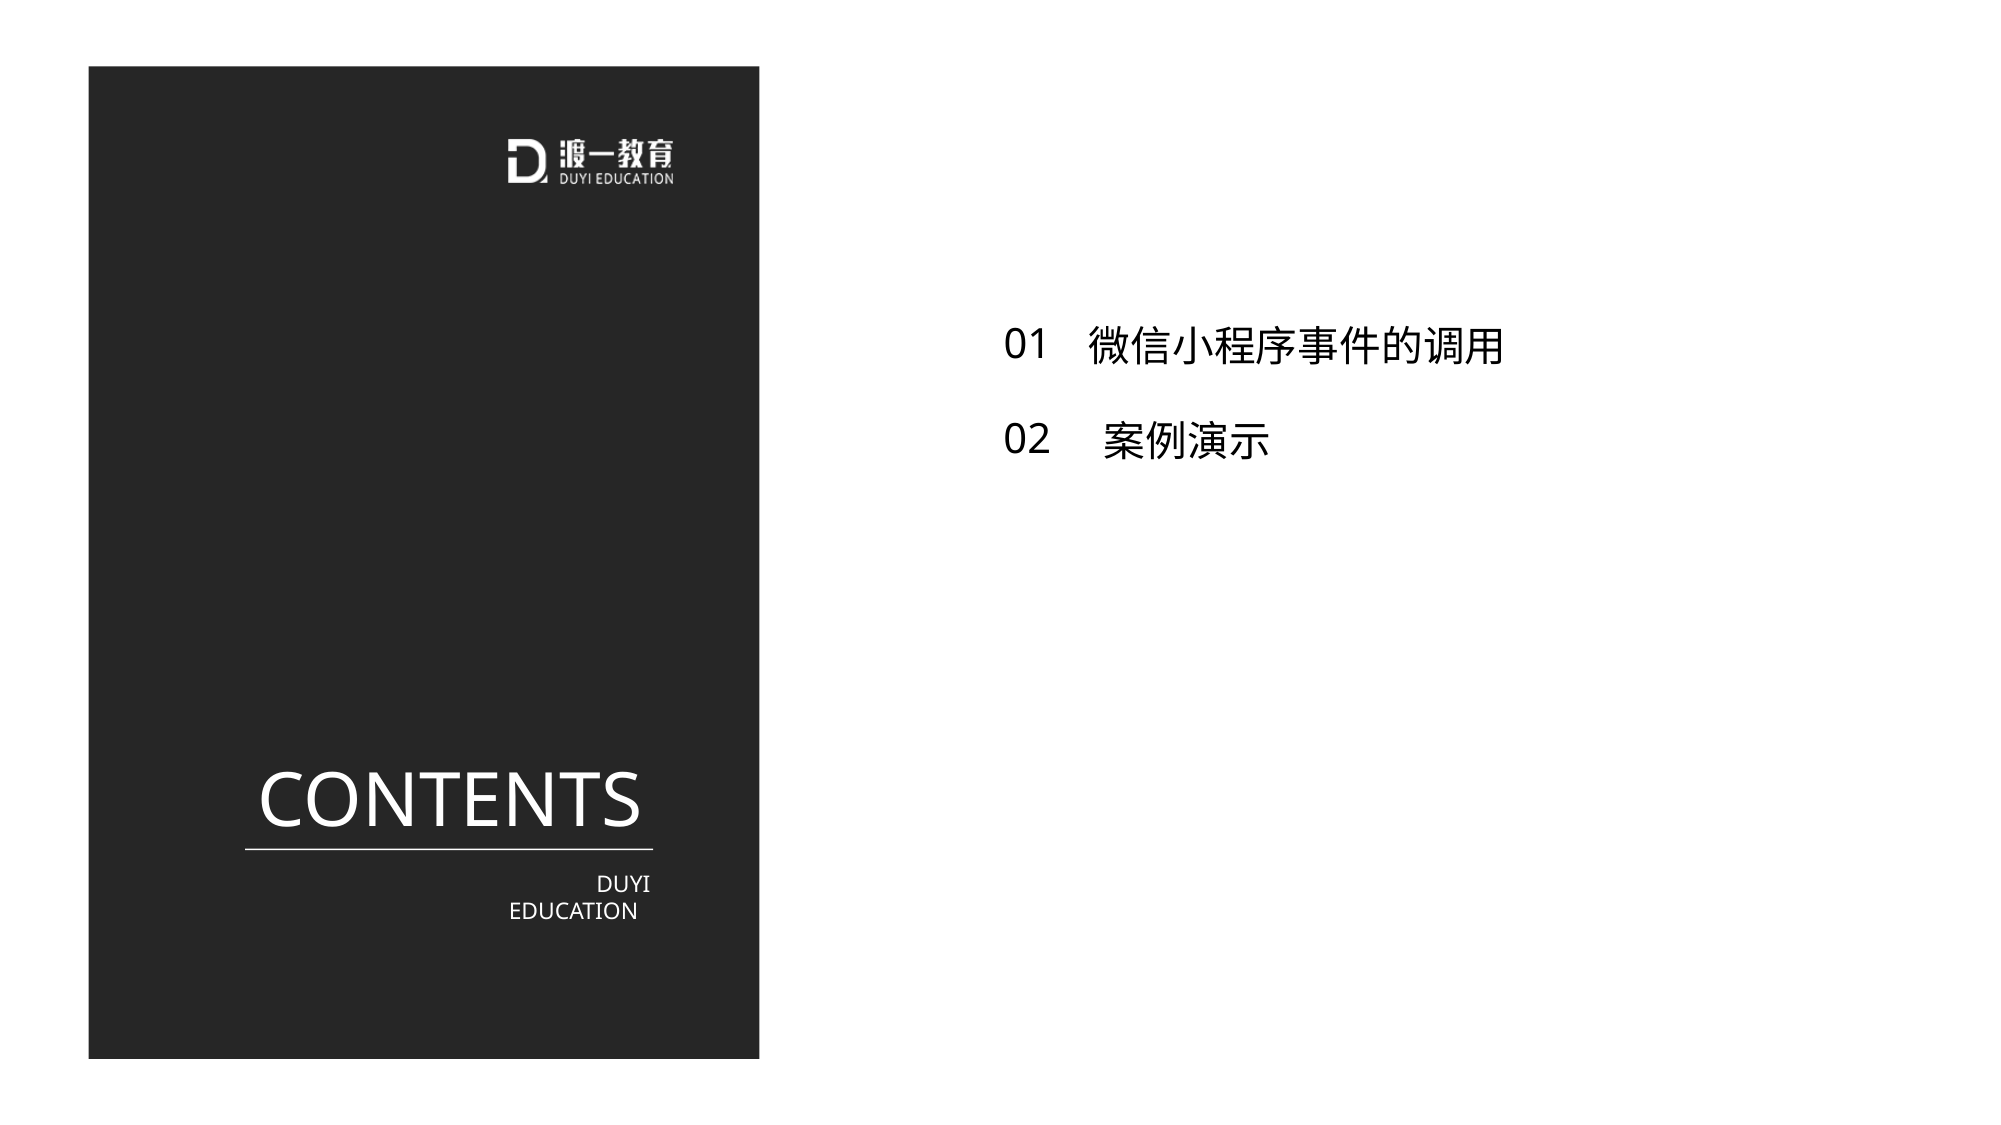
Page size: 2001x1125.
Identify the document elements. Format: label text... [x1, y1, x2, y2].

picture [481, 116, 699, 206]
text_box 案例演示 [1074, 392, 1729, 488]
title 01 [988, 297, 1073, 392]
subtitle 微信小程序事件的调用 [1073, 297, 1729, 392]
text_box 02 [988, 392, 1074, 488]
